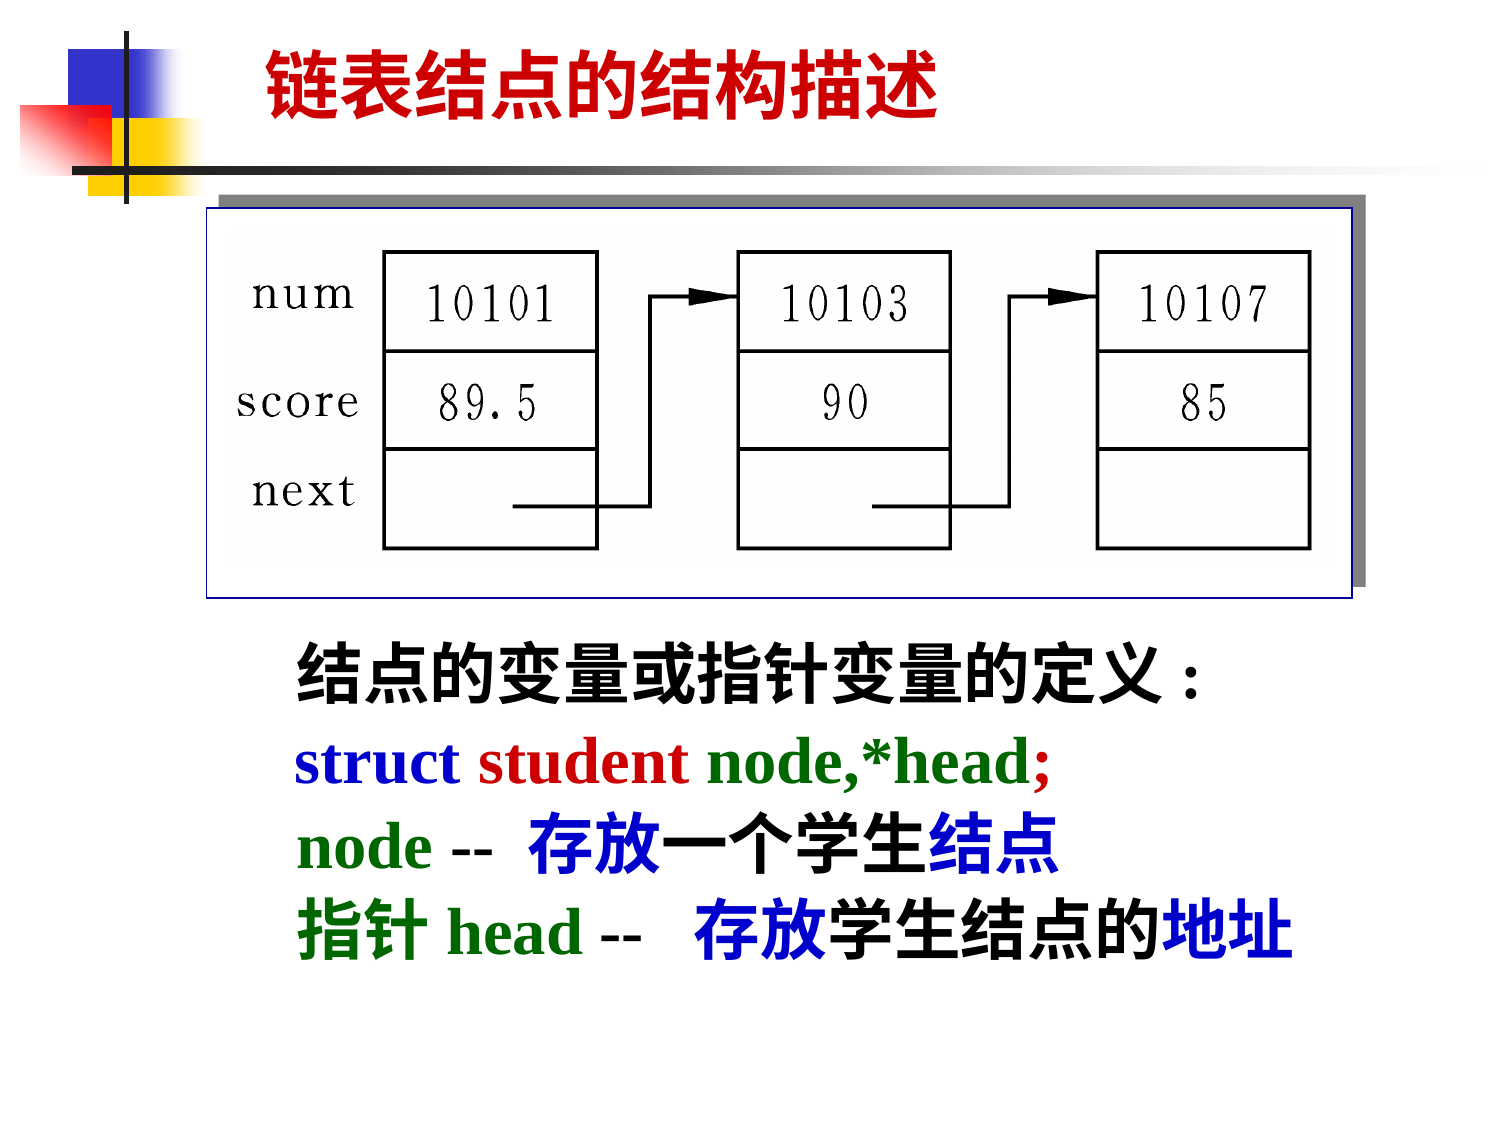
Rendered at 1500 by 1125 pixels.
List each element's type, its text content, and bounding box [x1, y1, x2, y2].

text_box [206, 208, 1352, 598]
text_box 链表结点的结构描述 [218, 30, 987, 136]
picture [230, 231, 1329, 568]
list 结点的变量或指针变量的定义: struct student node,*head; node -- 存放一个学生结点 指针head -- 存放学生结点的地址 [206, 633, 1341, 1000]
